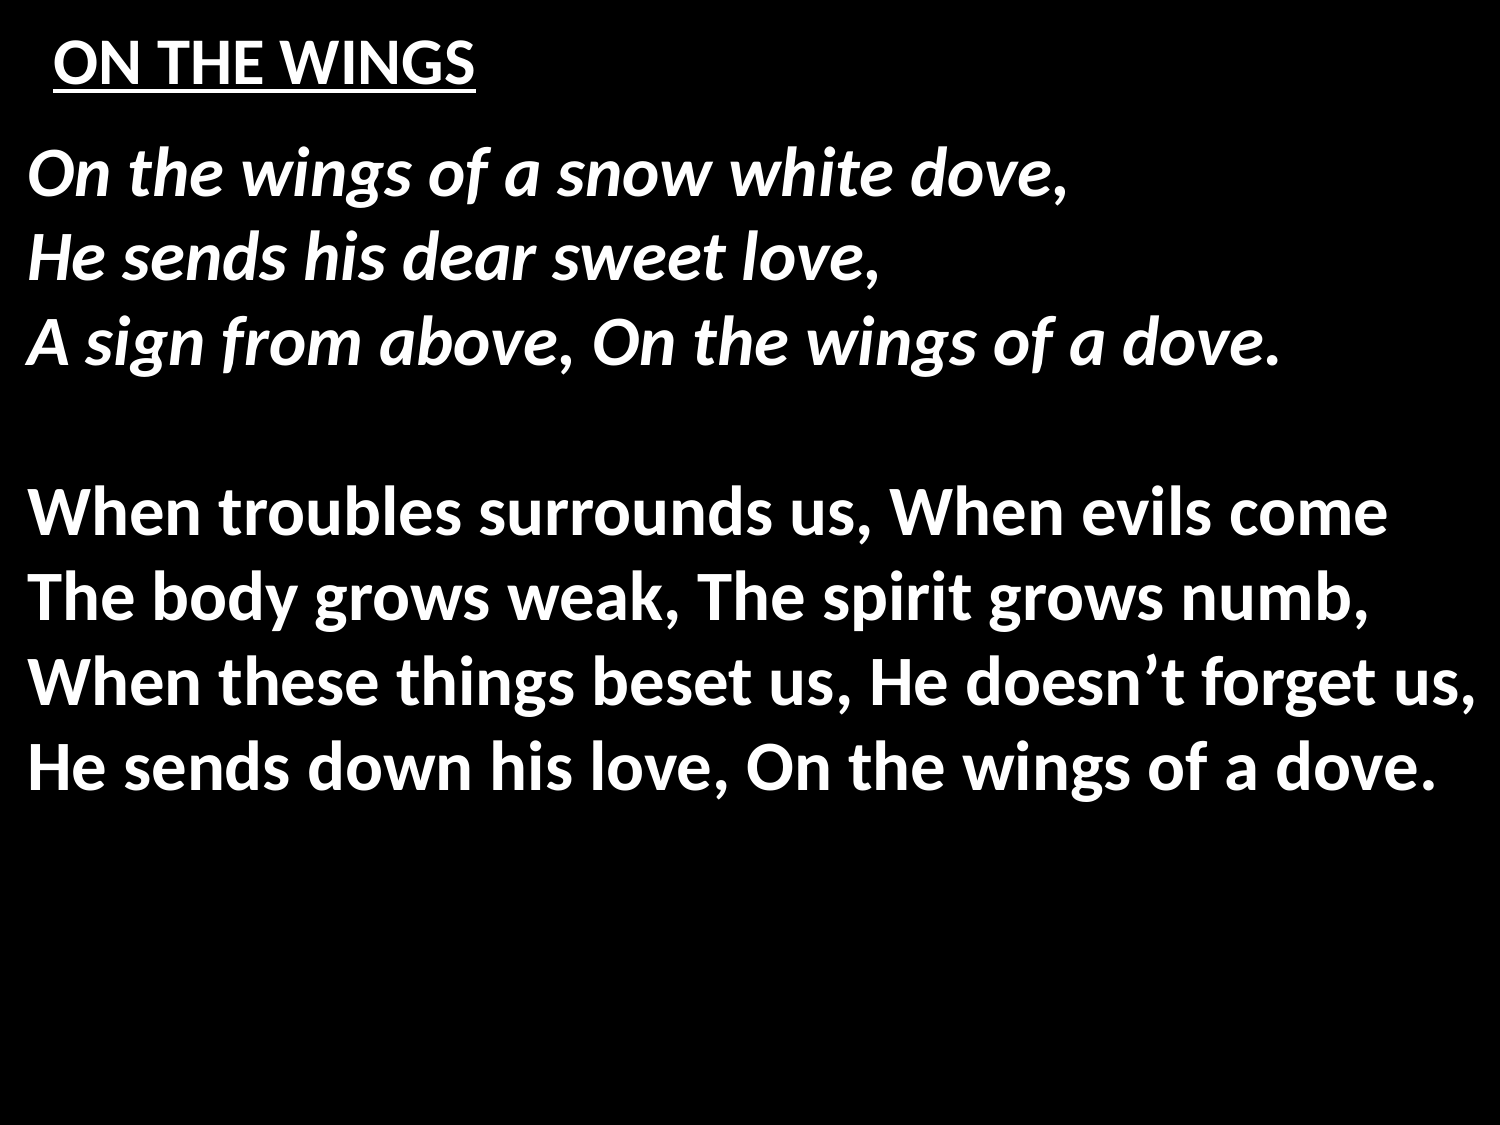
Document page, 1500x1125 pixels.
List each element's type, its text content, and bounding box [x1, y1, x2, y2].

title ON THE WINGS [10, 0, 1490, 117]
list On the wings of a snow white dove, He sends his dear sweet love, A sign from above, On the wings of a dove. When troubles surrounds us, When evils come The body grows weak, The spirit grows numb, When these things beset us, He doesn’t forget us, He sends down his love, On the wings of a dove. [8, 125, 1489, 1116]
